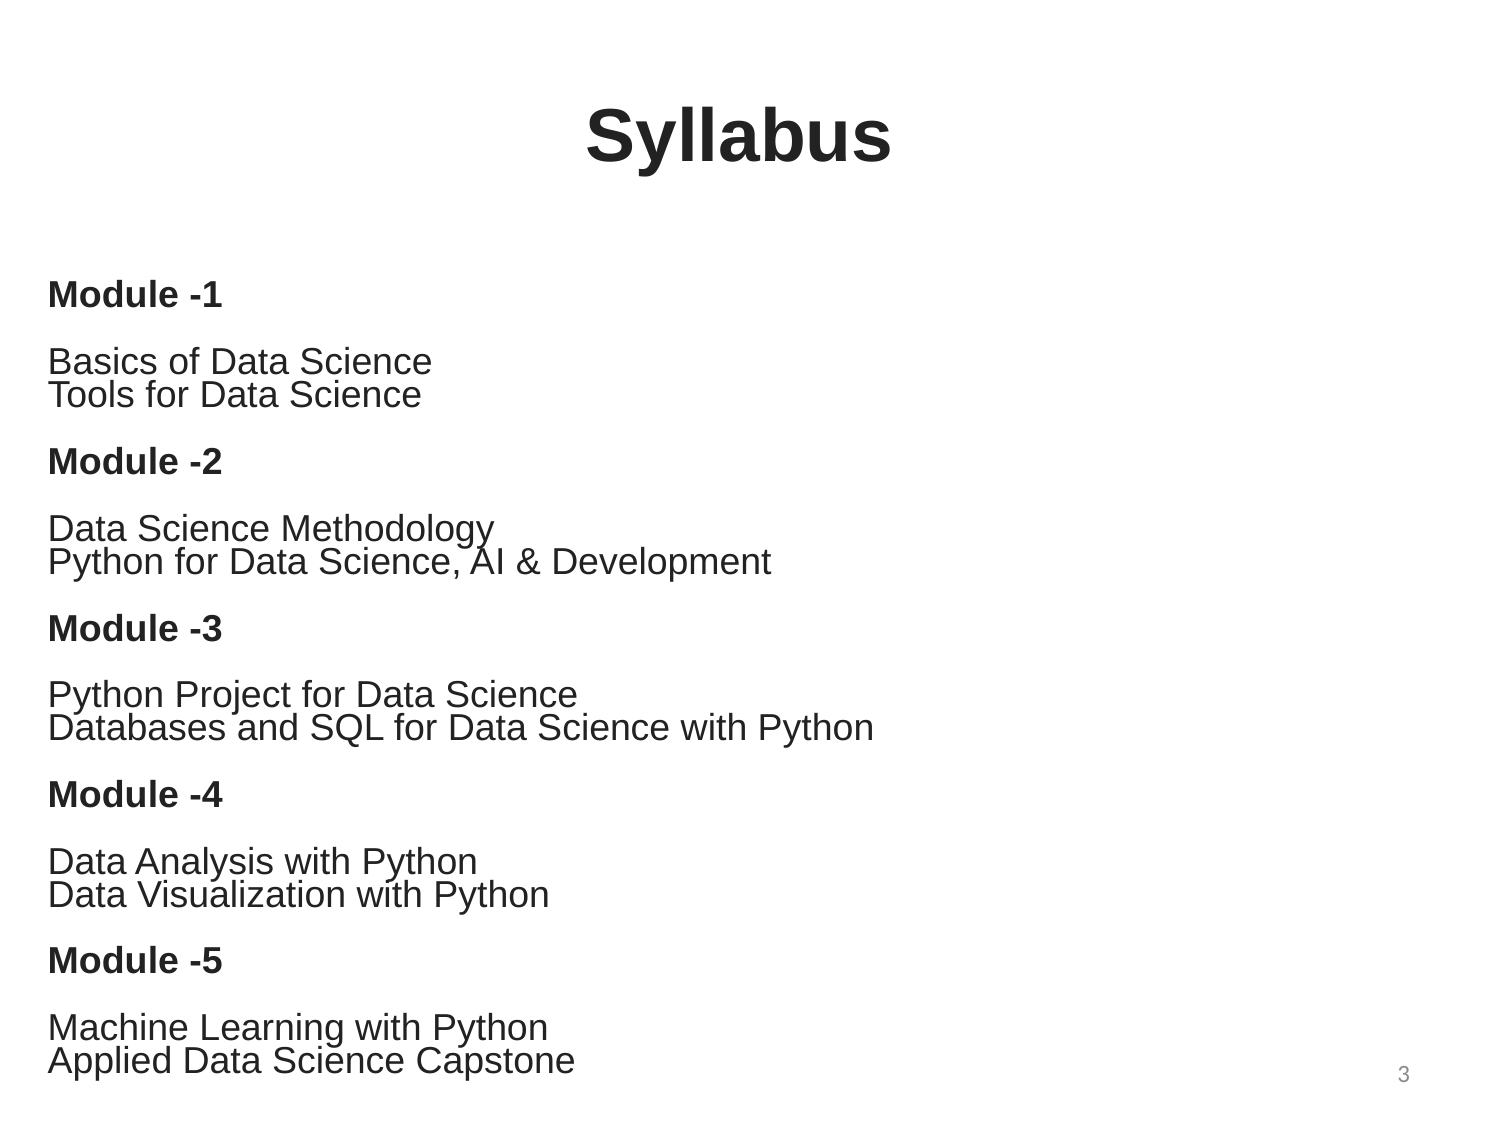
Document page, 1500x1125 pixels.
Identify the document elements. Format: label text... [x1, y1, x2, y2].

title Syllabus [92, 22, 1387, 240]
text_box Module -1 Basics of Data Science Tools for Data Science Module -2 Data Science Methodology Python for Data Science, AI & Development Module -3 Python Project for Data Science Databases and SQL for Data Science with Python Module -4 Data Analysis with Python Data Visualization with Python Module -5 Machine Learning with Python Applied Data Science Capstone [33, 241, 1446, 1123]
